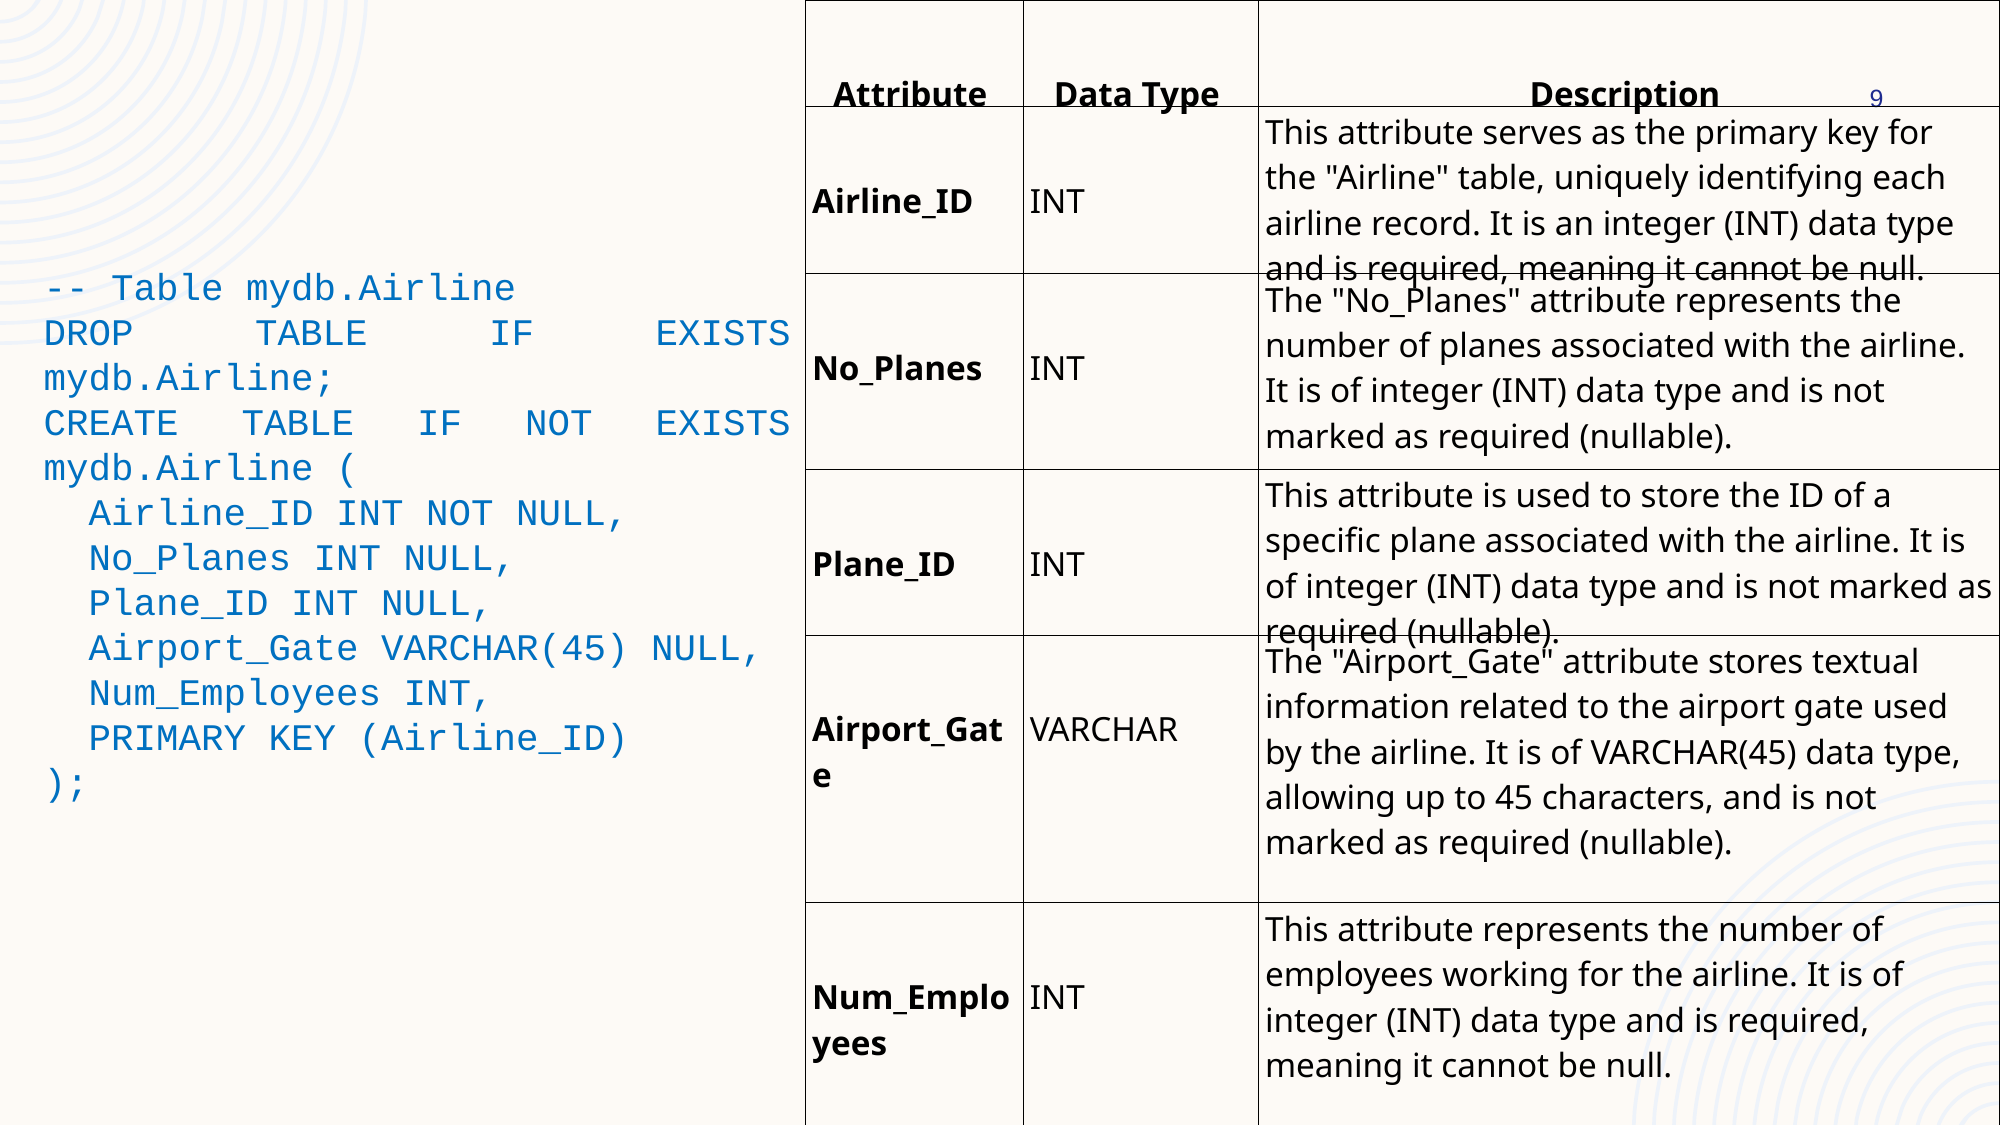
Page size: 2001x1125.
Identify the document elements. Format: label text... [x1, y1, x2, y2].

table_cell No_Planes [806, 274, 1023, 469]
table_cell This attribute serves as the primary key for the "Airline" table, uniquely identifying each airline record. It is an integer (INT) data type and is required, meaning it cannot be null. [1259, 107, 1999, 273]
text_box -- Table mydb.Airline DROP TABLE IF EXISTS mydb.Airline; CREATE TABLE IF NOT EXISTS mydb.Airline ( Airline_ID INT NOT NULL, No_Planes INT NULL, Plane_ID INT NULL, Airport_Gate VARCHAR(45) NULL, Num_Employees INT, PRIMARY KEY (Airline_ID) ); [28, 255, 805, 811]
table_cell Plane_ID [806, 470, 1023, 635]
table_header Description [1259, 1, 1999, 106]
table_cell This attribute represents the number of employees working for the airline. It is of integer (INT) data type and is required, meaning it cannot be null. [1259, 903, 1999, 1125]
table_cell Num_Employees [806, 903, 1023, 1125]
table_cell INT [1024, 470, 1258, 635]
table_cell INT [1024, 274, 1258, 469]
table_cell VARCHAR [1024, 636, 1258, 902]
table_cell INT [1024, 903, 1258, 1125]
table_header Attribute [806, 1, 1023, 106]
table_cell The "Airport_Gate" attribute stores textual information related to the airport gate used by the airline. It is of VARCHAR(45) data type, allowing up to 45 characters, and is not marked as required (nullable). [1259, 636, 1999, 902]
table_cell The "No_Planes" attribute represents the number of planes associated with the airline. It is of integer (INT) data type and is not marked as required (nullable). [1259, 274, 1999, 469]
table_cell Airline_ID [806, 107, 1023, 273]
table_cell INT [1024, 107, 1258, 273]
table_cell This attribute is used to store the ID of a specific plane associated with the airline. It is of integer (INT) data type and is not marked as required (nullable). [1259, 470, 1999, 635]
table_cell Airport_Gate [806, 636, 1023, 902]
table_header Data Type [1024, 1, 1258, 106]
